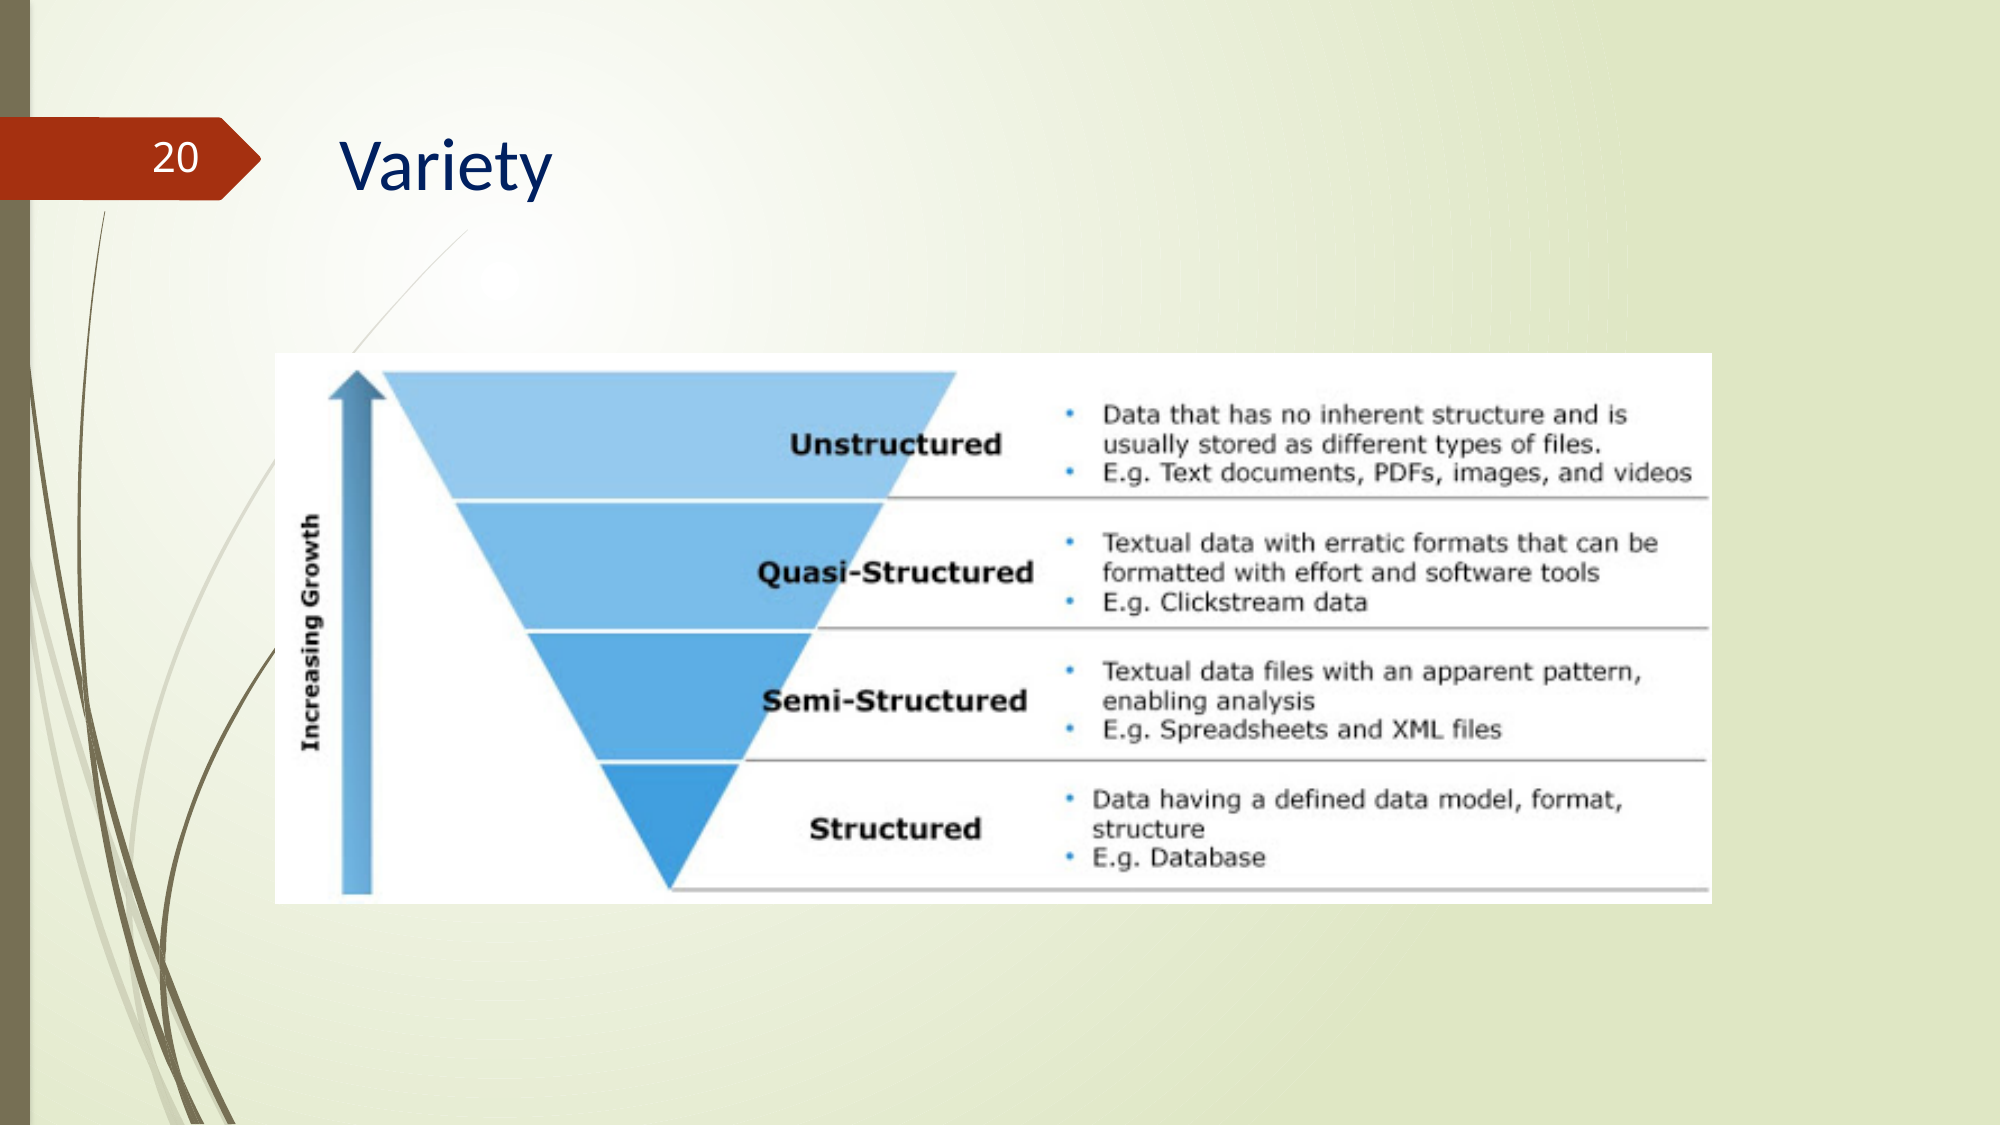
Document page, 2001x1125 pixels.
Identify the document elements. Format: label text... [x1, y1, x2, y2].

slide_number 20 [87, 129, 216, 190]
title Variety [324, 107, 1556, 222]
picture [274, 353, 1712, 904]
